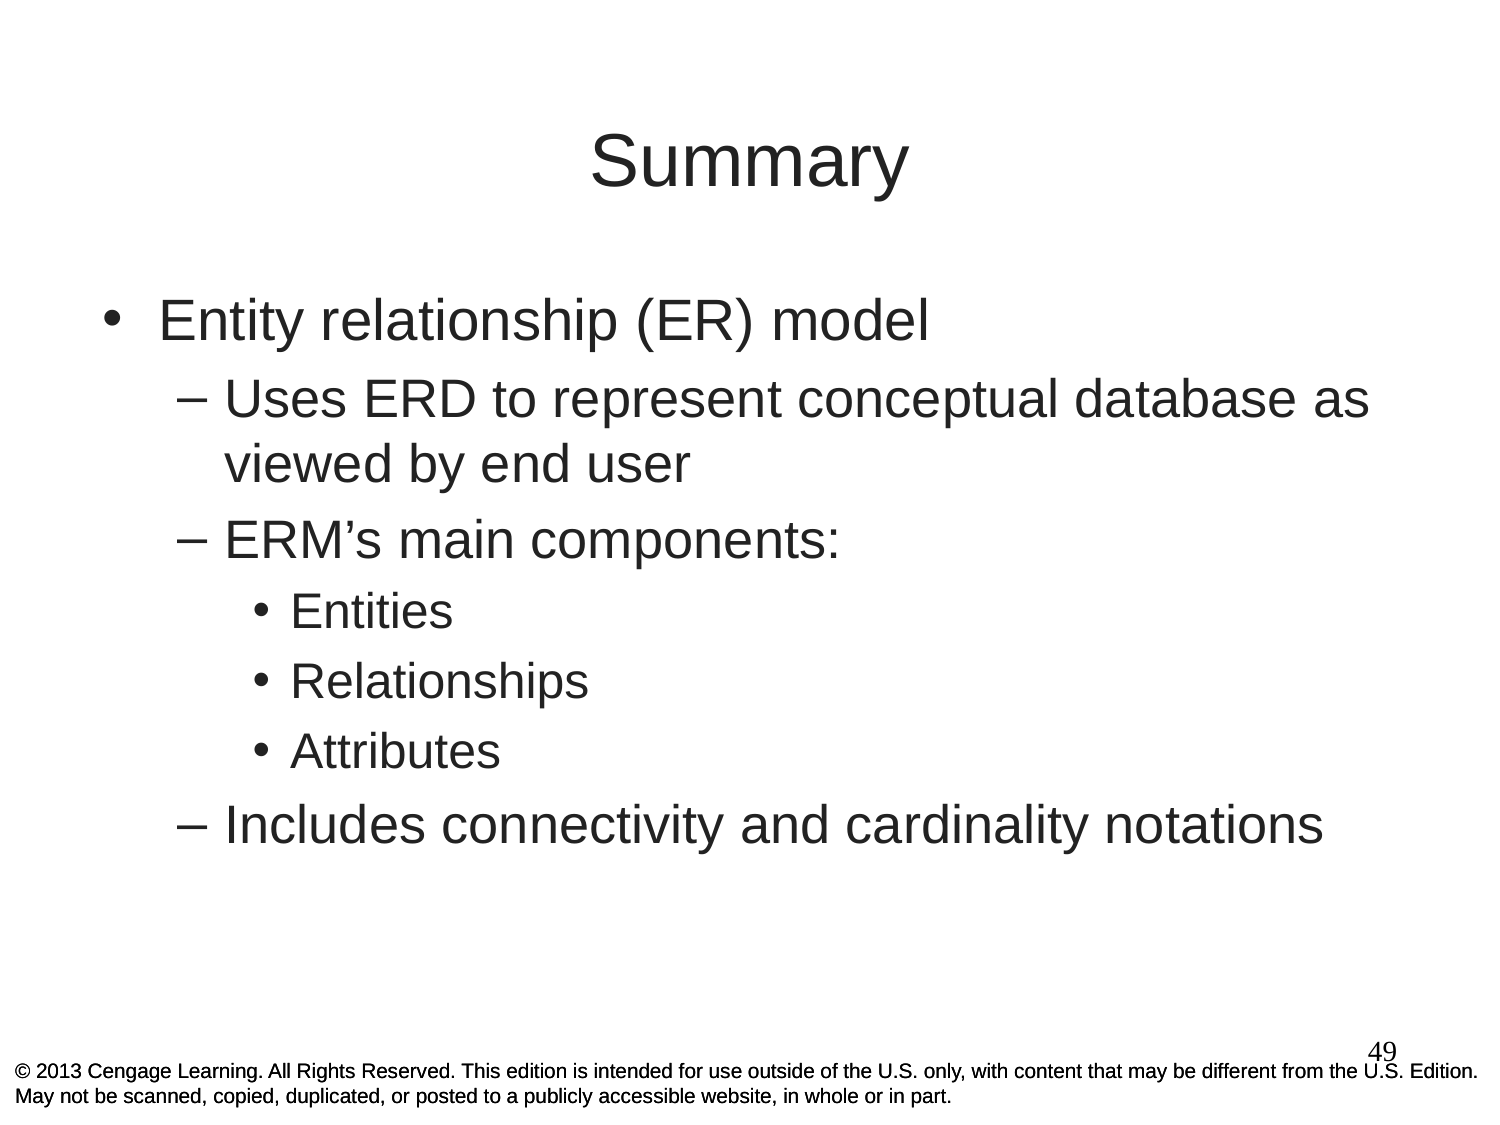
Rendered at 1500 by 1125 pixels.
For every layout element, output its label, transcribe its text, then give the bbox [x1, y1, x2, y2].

list Entity relationship (ER) model Uses ERD to represent conceptual database as viewed by end user ERM’s main components: Entities Relationships Attributes Includes connectivity and cardinality notations [87, 275, 1413, 1025]
title Summary [87, 62, 1413, 250]
text_box ‹#› [1074, 1024, 1413, 1103]
